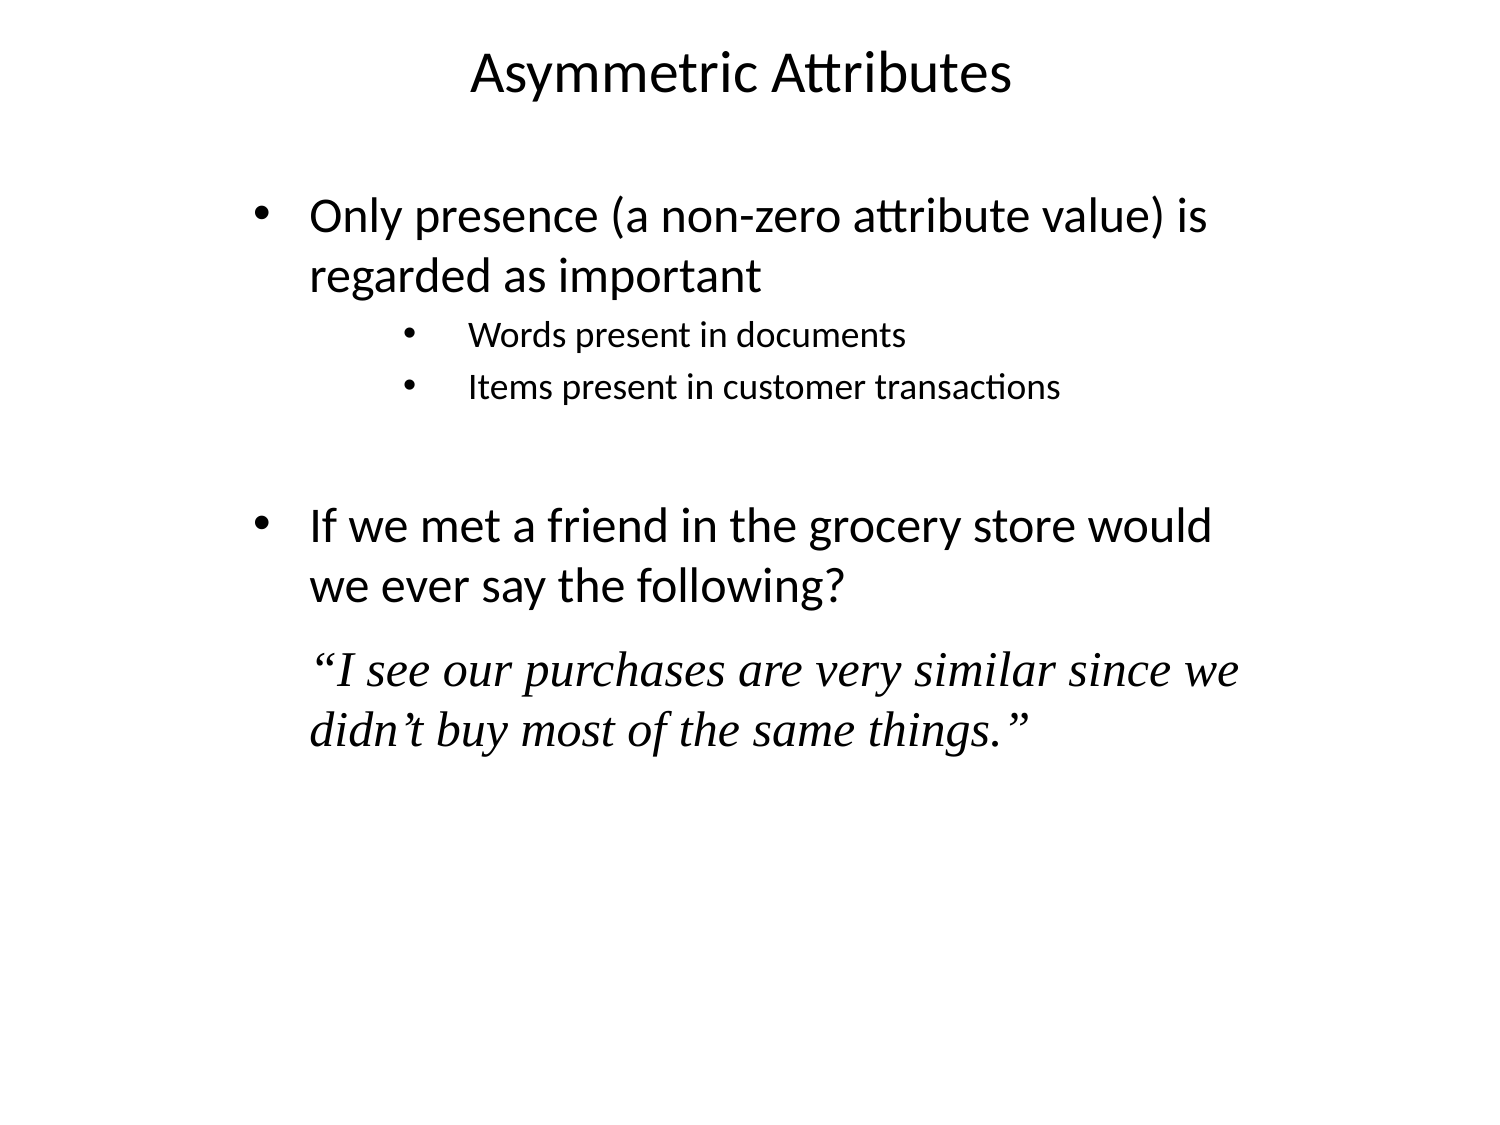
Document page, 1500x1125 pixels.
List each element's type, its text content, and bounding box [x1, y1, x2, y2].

title Asymmetric Attributes [62, 24, 1421, 113]
list Only presence (a non-zero attribute value) is regarded as important Words present in documents Items present in customer transactions If we met a friend in the grocery store would we ever say the following? “I see our purchases are very similar since we didn’t buy most of the same things.” [238, 174, 1275, 1025]
